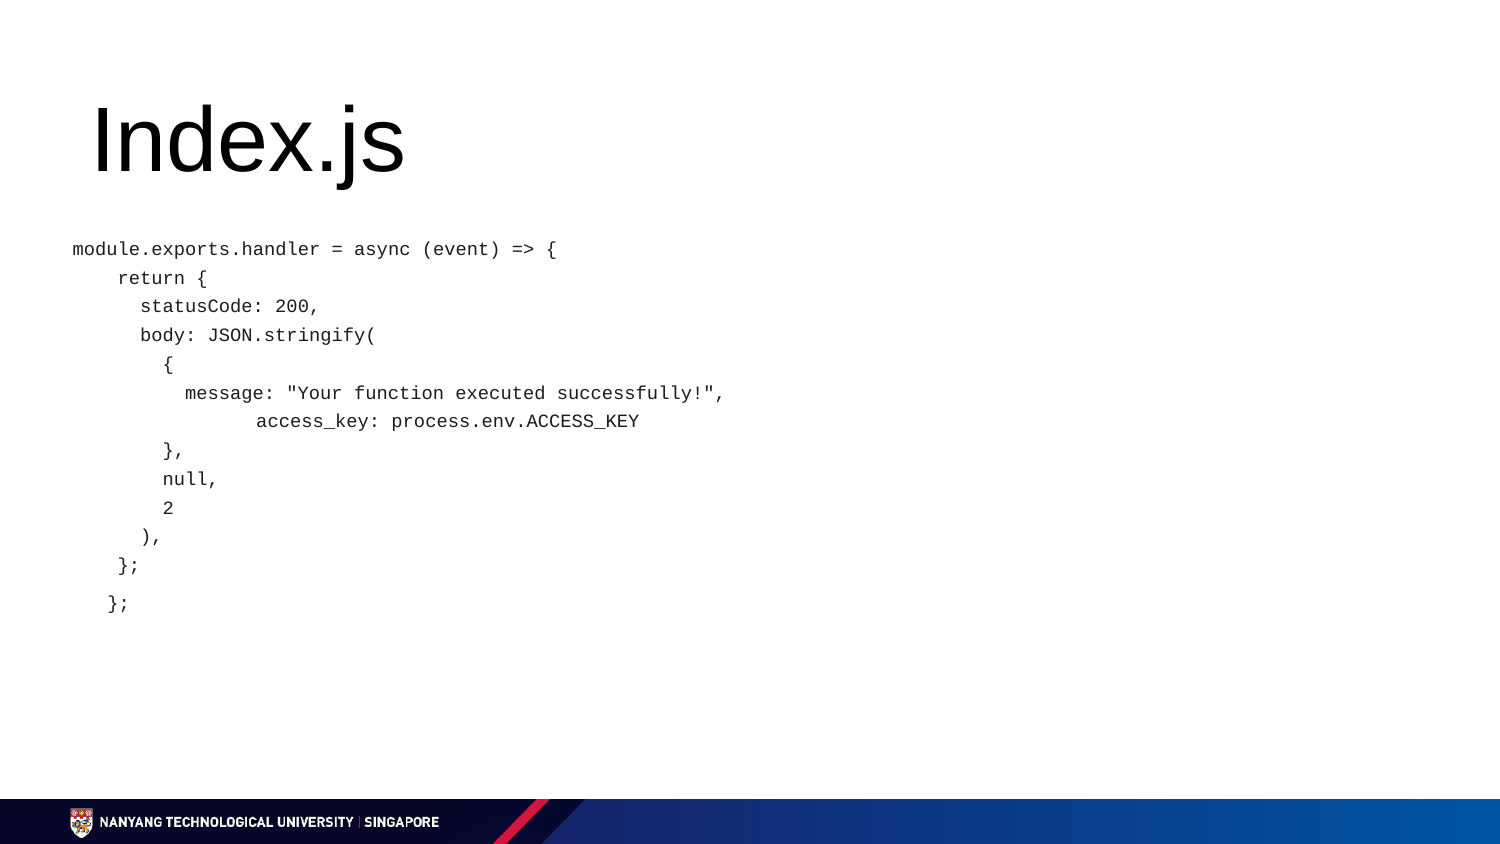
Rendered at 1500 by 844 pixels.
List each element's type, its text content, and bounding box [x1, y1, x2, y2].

list module.exports.handler = async (event) => { return { statusCode: 200, body: JSON.stringify( { message: "Your function executed successfully!", access_key: process.env.ACCESS_KEY }, null, 2 ), }; }; [57, 232, 1408, 710]
title Index.js [75, 69, 1425, 210]
picture [0, 799, 1500, 844]
